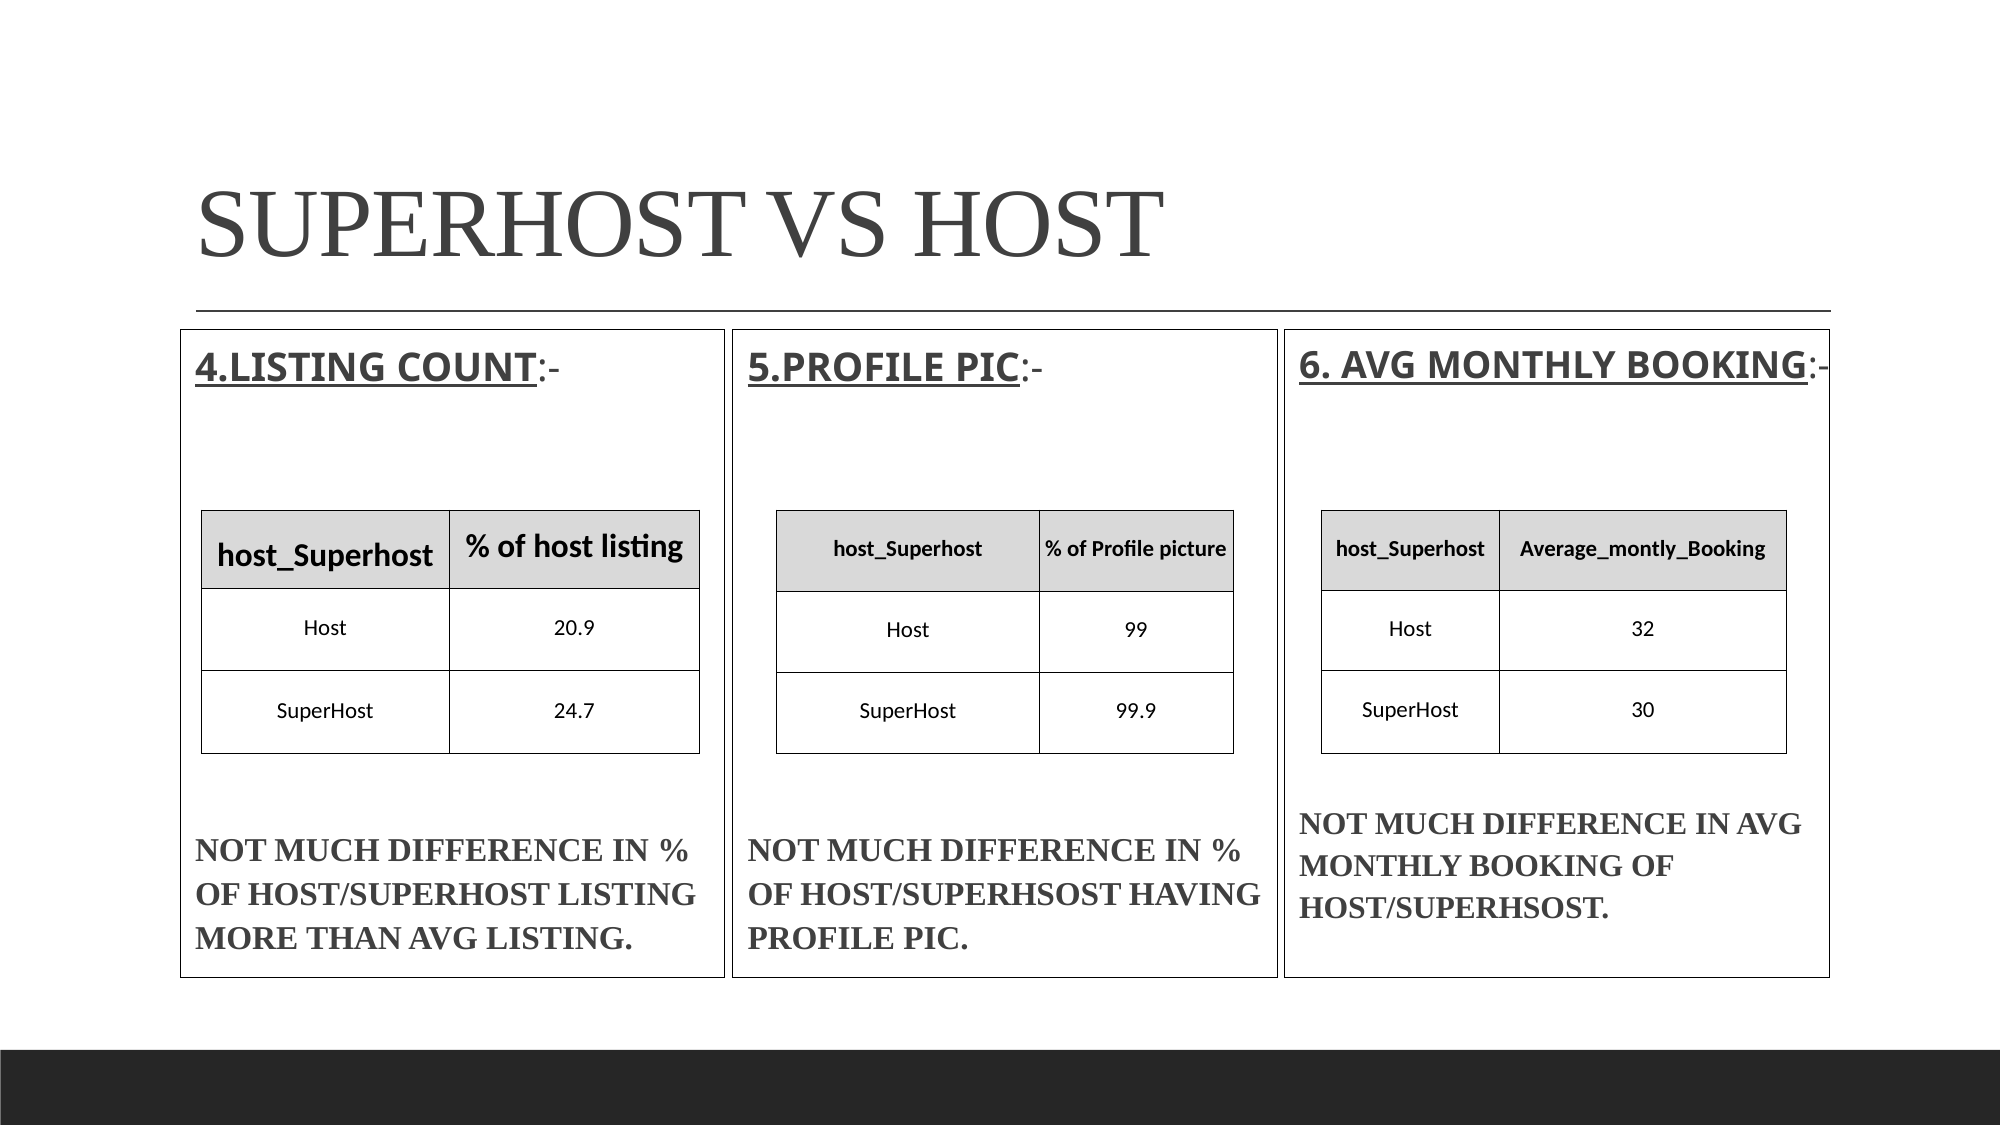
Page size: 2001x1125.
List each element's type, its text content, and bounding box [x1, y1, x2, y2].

table_header host_Superhost [777, 511, 1039, 591]
table_cell Host [1322, 591, 1499, 670]
list 4.LISTING COUNT:- NOT MUCH DIFFERENCE IN % OF HOST/SUPERHOST LISTING MORE THAN AVG LISTING. [180, 329, 725, 978]
table_cell Host [202, 589, 449, 670]
table_header % of host listing [450, 511, 699, 588]
text_box 5.PROFILE PIC:- NOT MUCH DIFFERENCE IN % OF HOST/SUPERHSOST HAVING PROFILE PIC. [732, 329, 1278, 978]
table_cell 99.9 [1040, 673, 1233, 753]
table_header host_Superhost [1322, 511, 1499, 590]
table_cell SuperHost [1322, 671, 1499, 753]
table_header % of Profile picture [1040, 511, 1233, 591]
title SUPERHOST VS HOST [180, 47, 1830, 285]
text_box 6. AVG MONTHLY BOOKING:- NOT MUCH DIFFERENCE IN AVG MONTHLY BOOKING OF HOST/SUPERHSOST. [1284, 329, 1830, 978]
table_header Average_montly_Booking [1500, 511, 1786, 590]
table_cell SuperHost [777, 673, 1039, 753]
table_cell 24.7 [450, 671, 699, 753]
table_header host_Superhost [202, 511, 449, 588]
table_cell Host [777, 592, 1039, 672]
table_cell 32 [1500, 591, 1786, 670]
table_cell 30 [1500, 671, 1786, 753]
table_cell 20.9 [450, 589, 699, 670]
table_cell SuperHost [202, 671, 449, 753]
table_cell 99 [1040, 592, 1233, 672]
